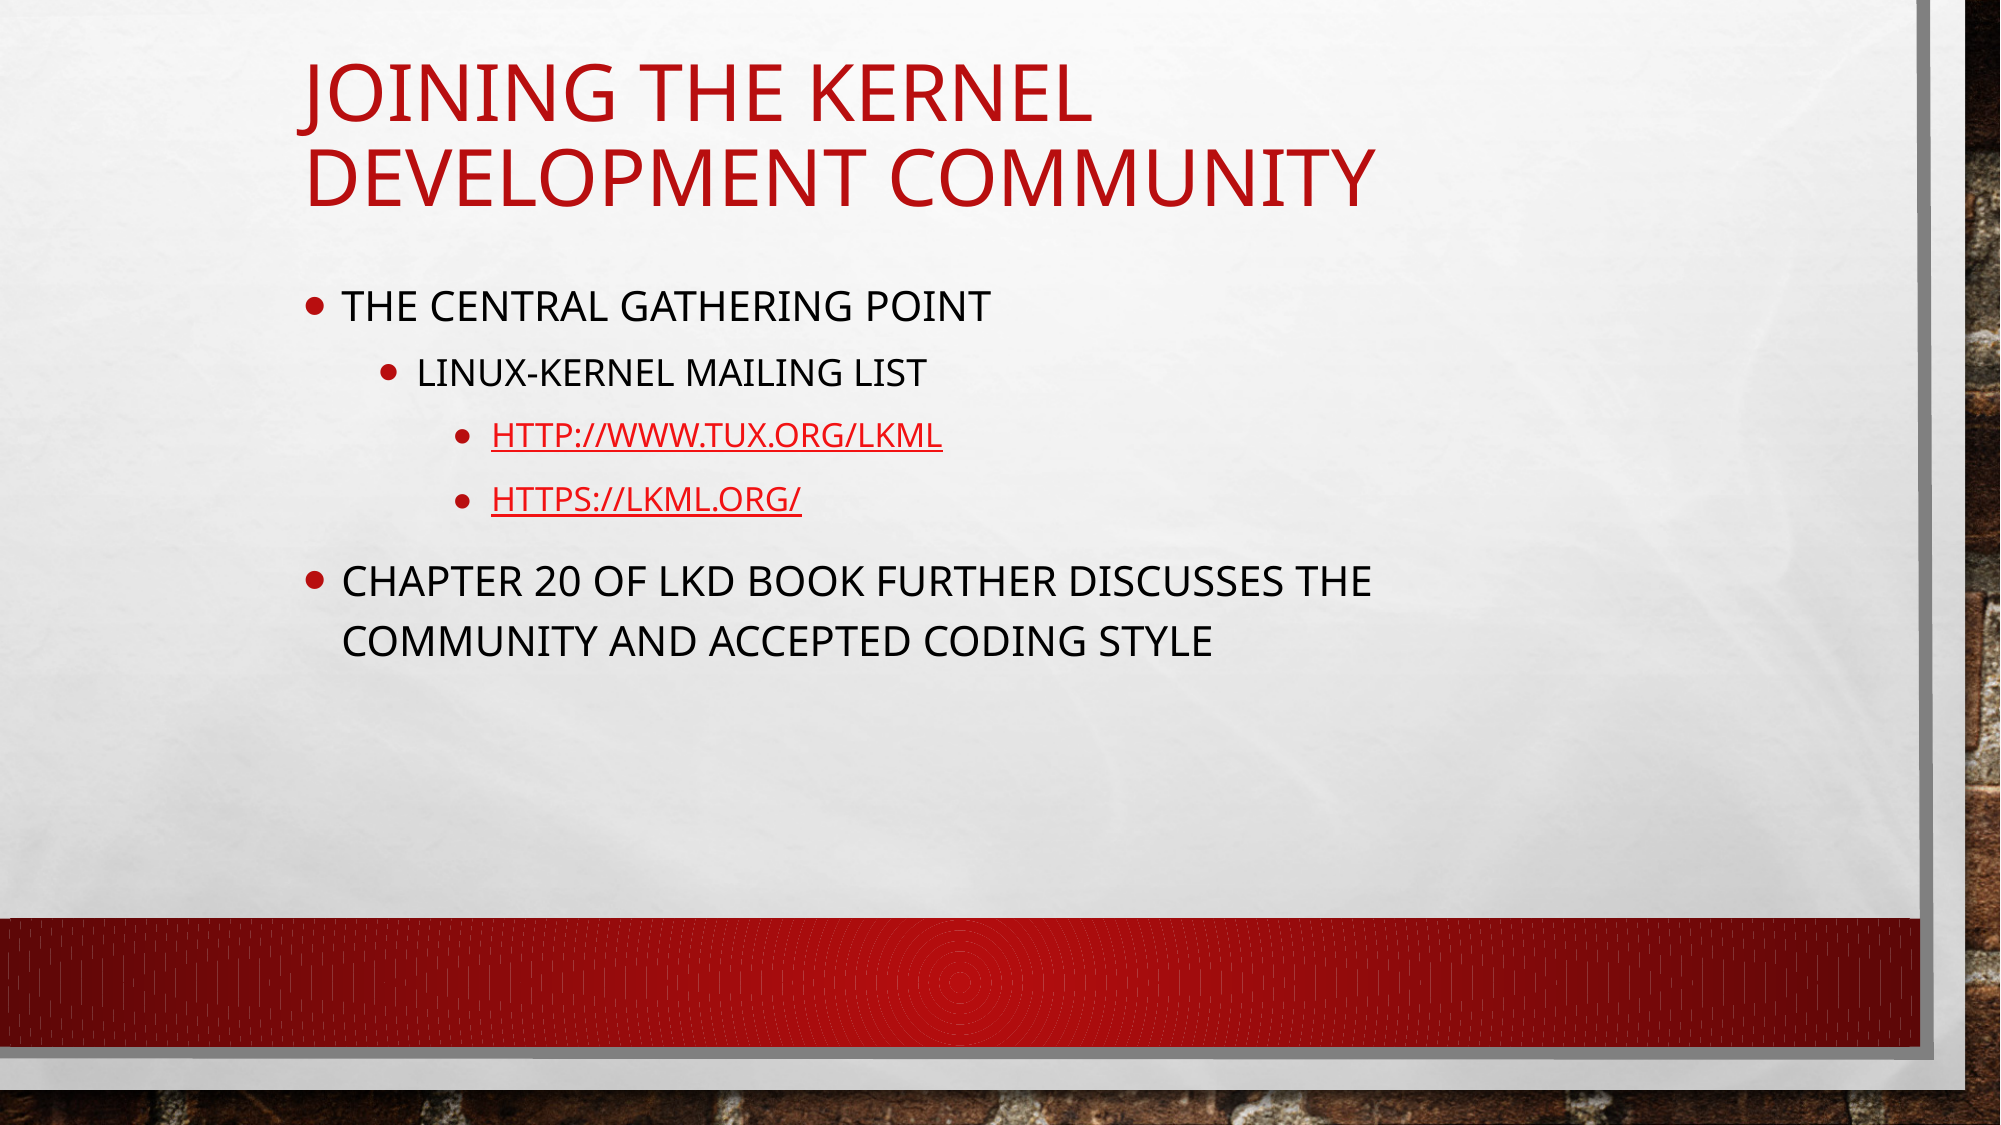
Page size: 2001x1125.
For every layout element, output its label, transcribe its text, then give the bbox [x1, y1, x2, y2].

picture [0, 0, 2000, 1125]
text_box Joining the Kernel Development Community [288, 45, 1639, 233]
text_box The central gathering point Linux-kernel mailing list http://www.tux.org/lkml https://lkml.org/ Chapter 20 of LKD Book further discusses the community and accepted coding style [288, 262, 1639, 1006]
